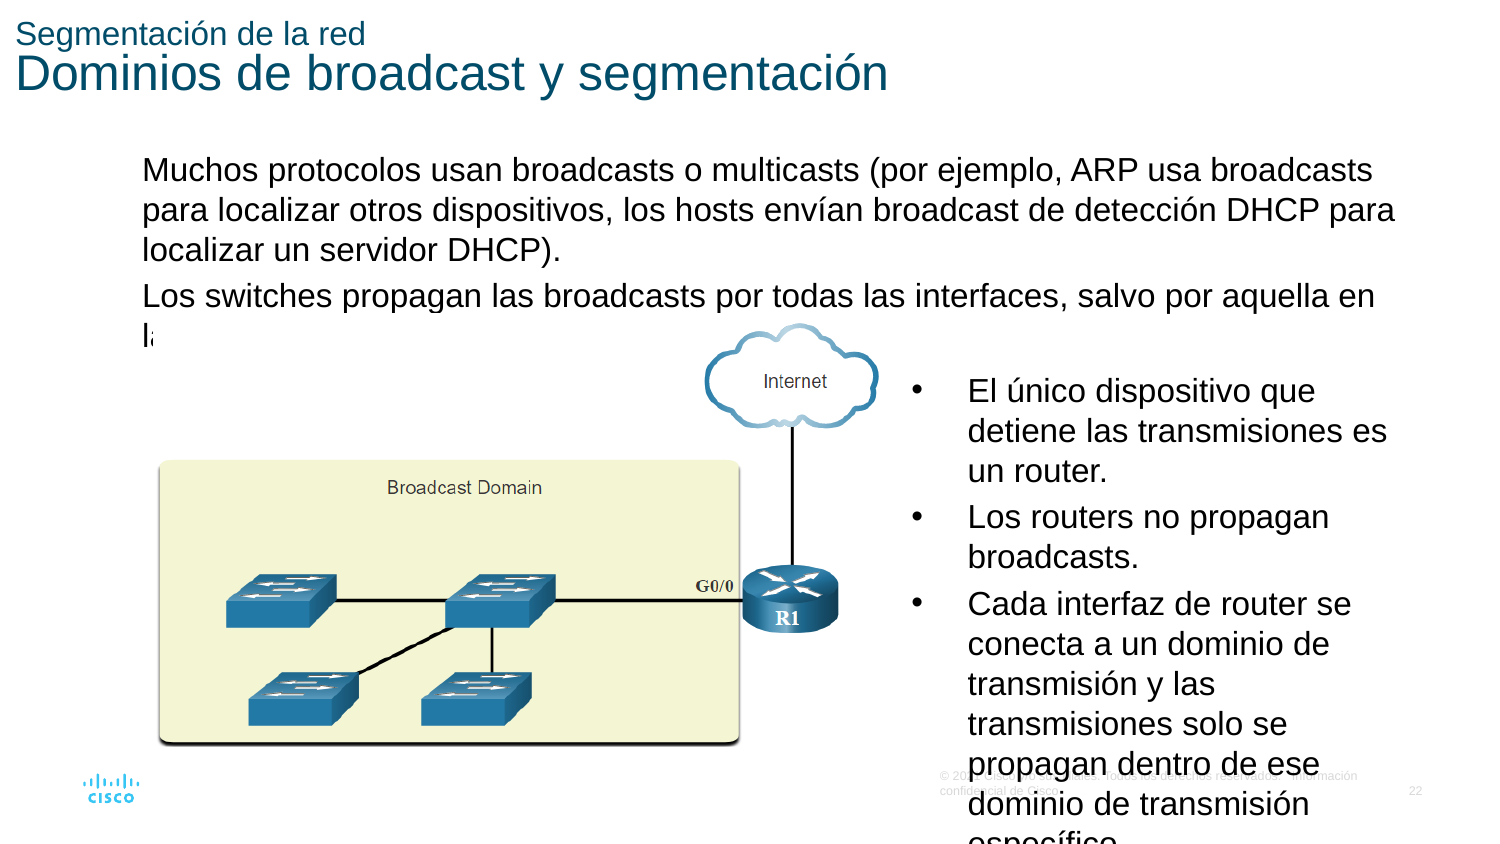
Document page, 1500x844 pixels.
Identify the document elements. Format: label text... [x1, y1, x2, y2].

title Segmentación de la red Dominios de broadcast y segmentación [0, 0, 1369, 121]
text_box El único dispositivo que detiene las transmisiones es un router. Los routers no propagan broadcasts. Cada interfaz de router se conecta a un dominio de transmisión y las transmisiones solo se propagan dentro de ese dominio de transmisión específico. [896, 361, 1442, 747]
picture [153, 313, 881, 747]
list Muchos protocolos usan broadcasts o multicasts (por ejemplo, ARP usa broadcasts para localizar otros dispositivos, los hosts envían broadcast de detección DHCP para localizar un servidor DHCP). Los switches propagan las broadcasts por todas las interfaces, salvo por aquella en la cual se recibieron. [70, 140, 1419, 336]
